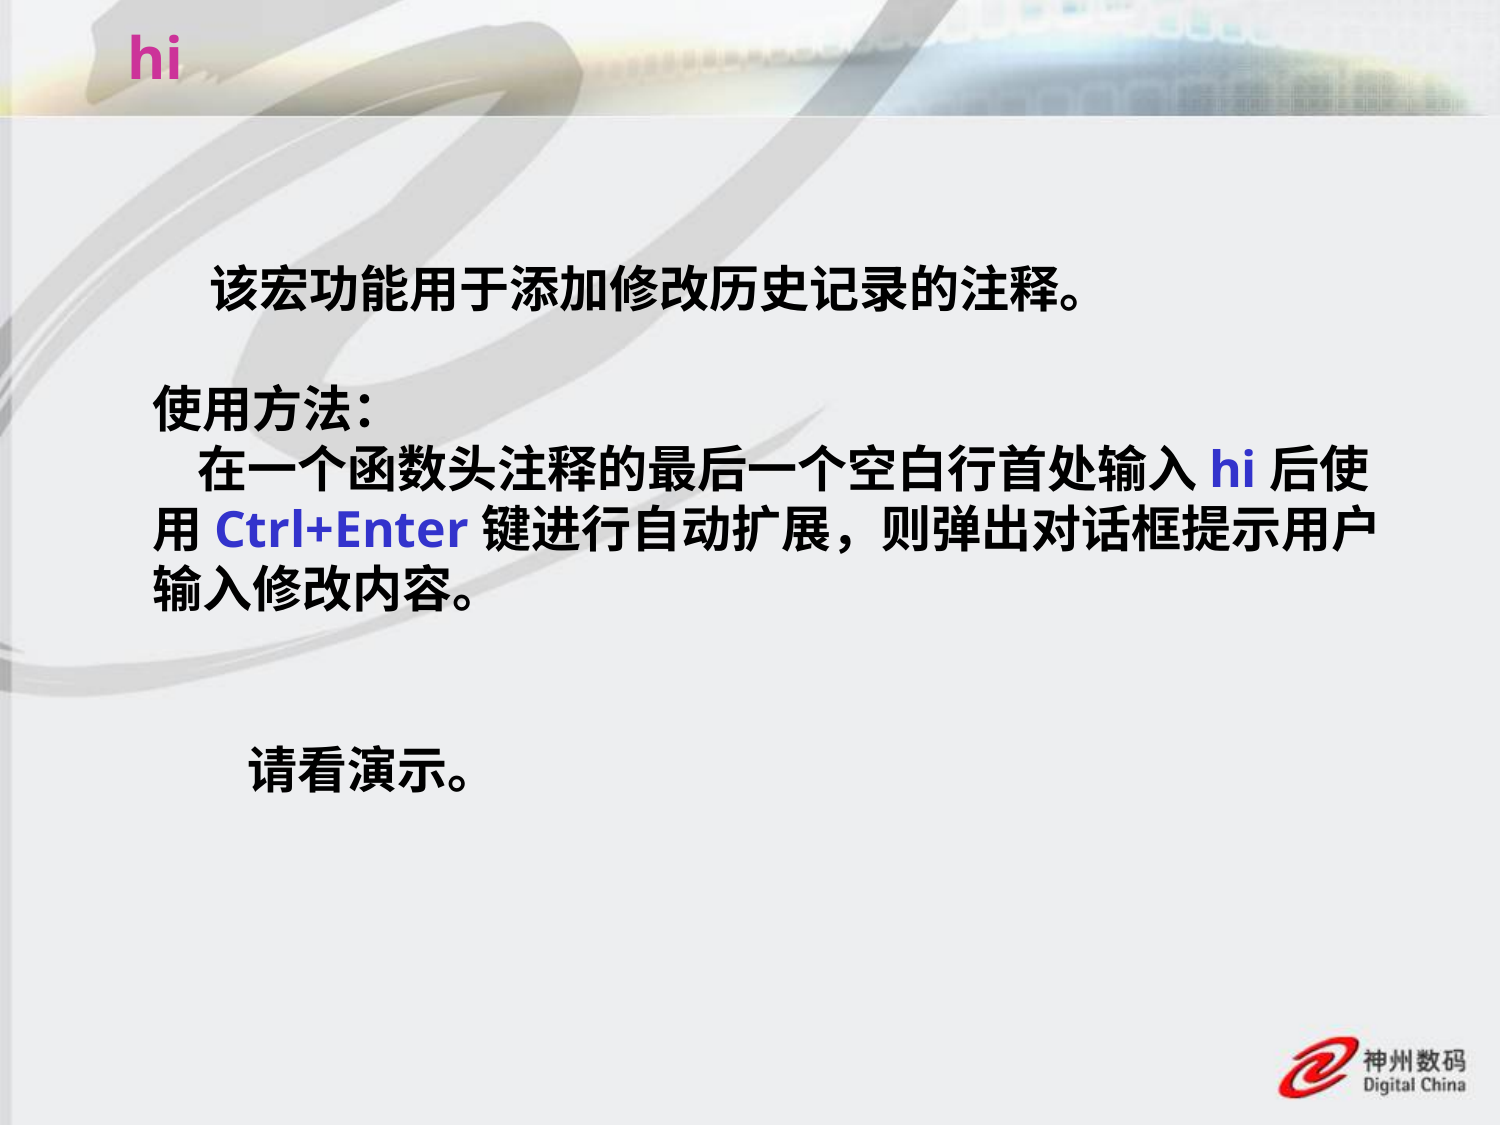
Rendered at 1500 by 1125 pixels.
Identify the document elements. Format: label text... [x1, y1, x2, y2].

text_box 该宏功能用于添加修改历史记录的注释。 使用方法： 在一个函数头注释的最后一个空白行首处输入hi后使用Ctrl+Enter键进行自动扩展，则弹出对话框提示用户输入修改内容。 [137, 187, 1413, 688]
title hi [112, 0, 1388, 113]
picture [0, 0, 1500, 1125]
text_box 请看演示。 [187, 549, 1325, 988]
